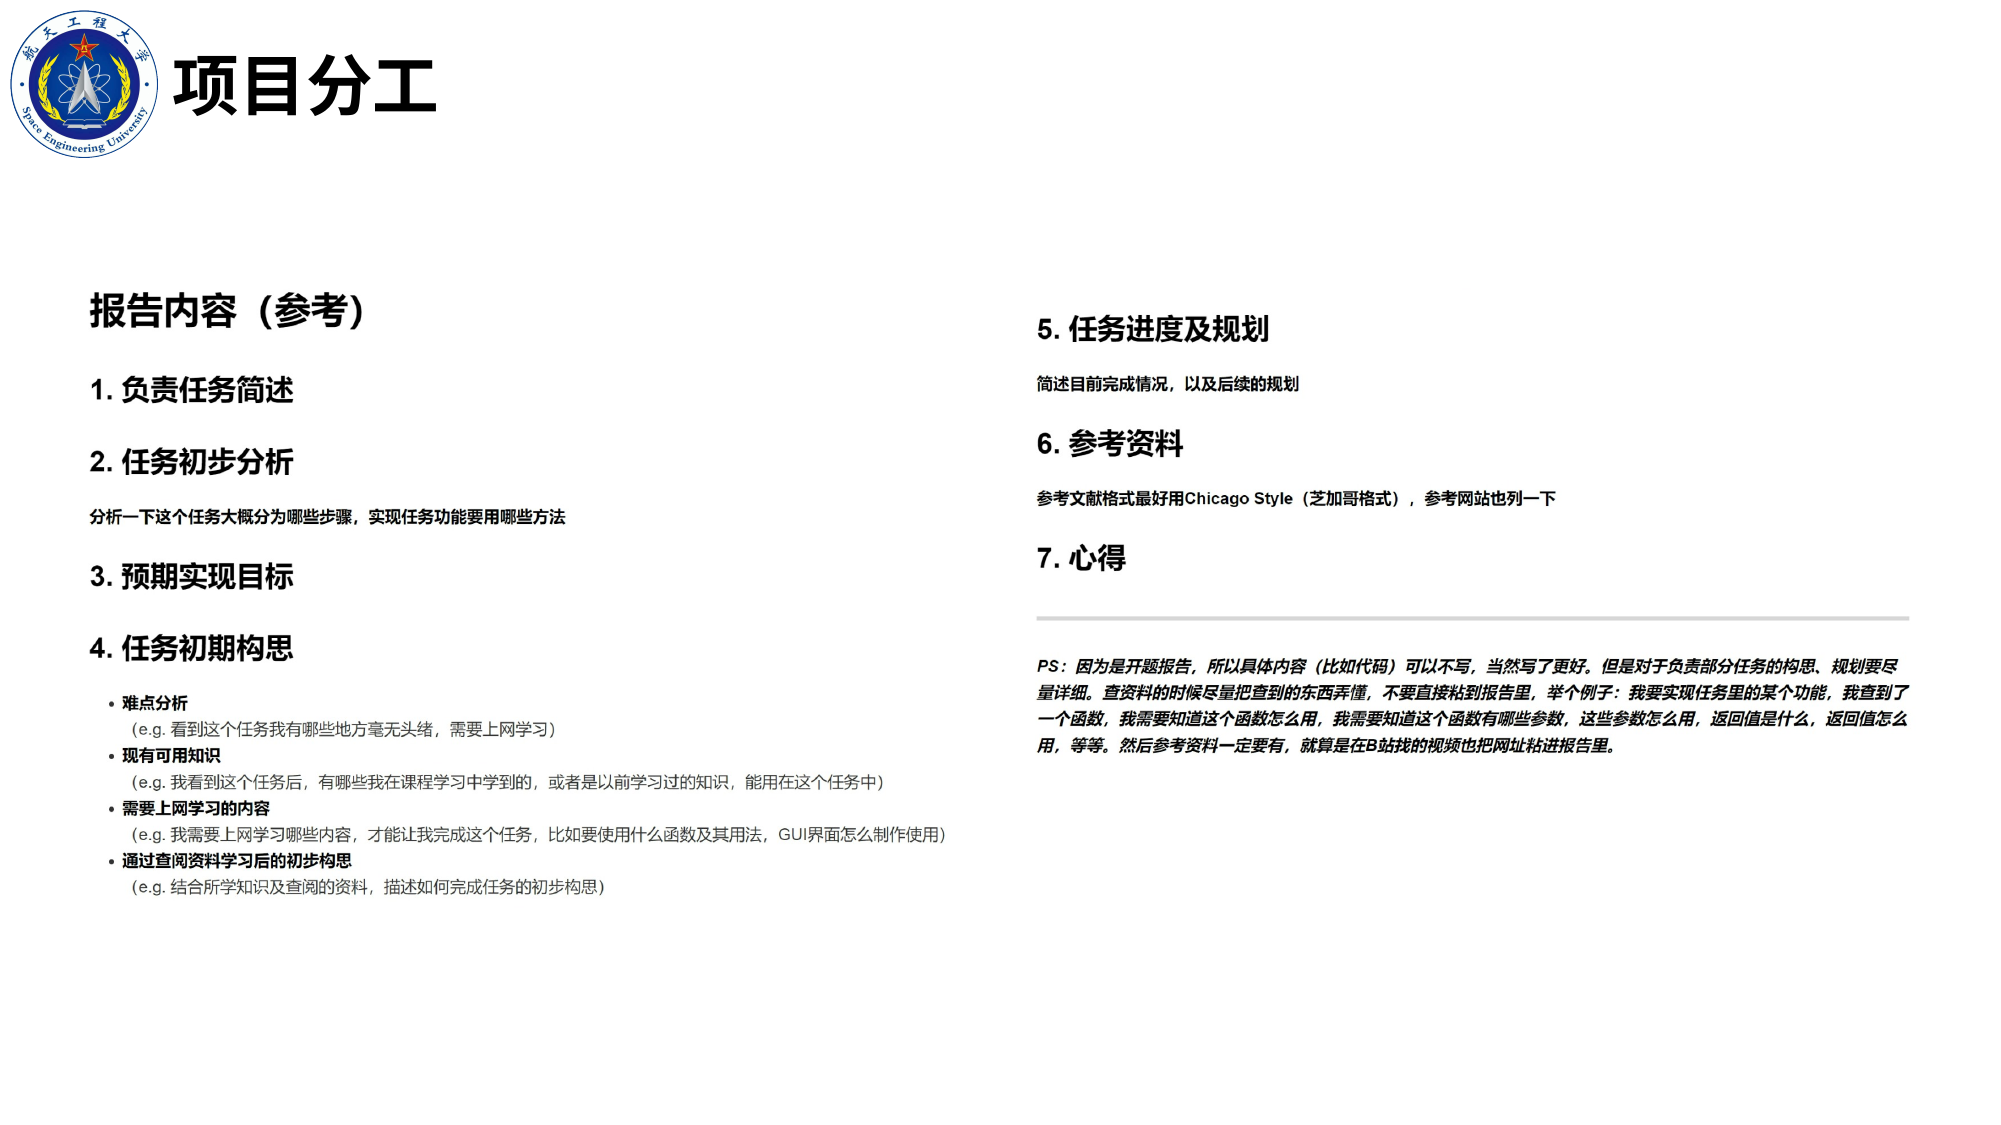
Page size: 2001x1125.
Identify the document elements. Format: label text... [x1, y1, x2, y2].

text_box 项目分工 [158, 36, 632, 131]
picture [10, 10, 158, 158]
picture [83, 286, 970, 914]
picture [1030, 286, 1917, 758]
